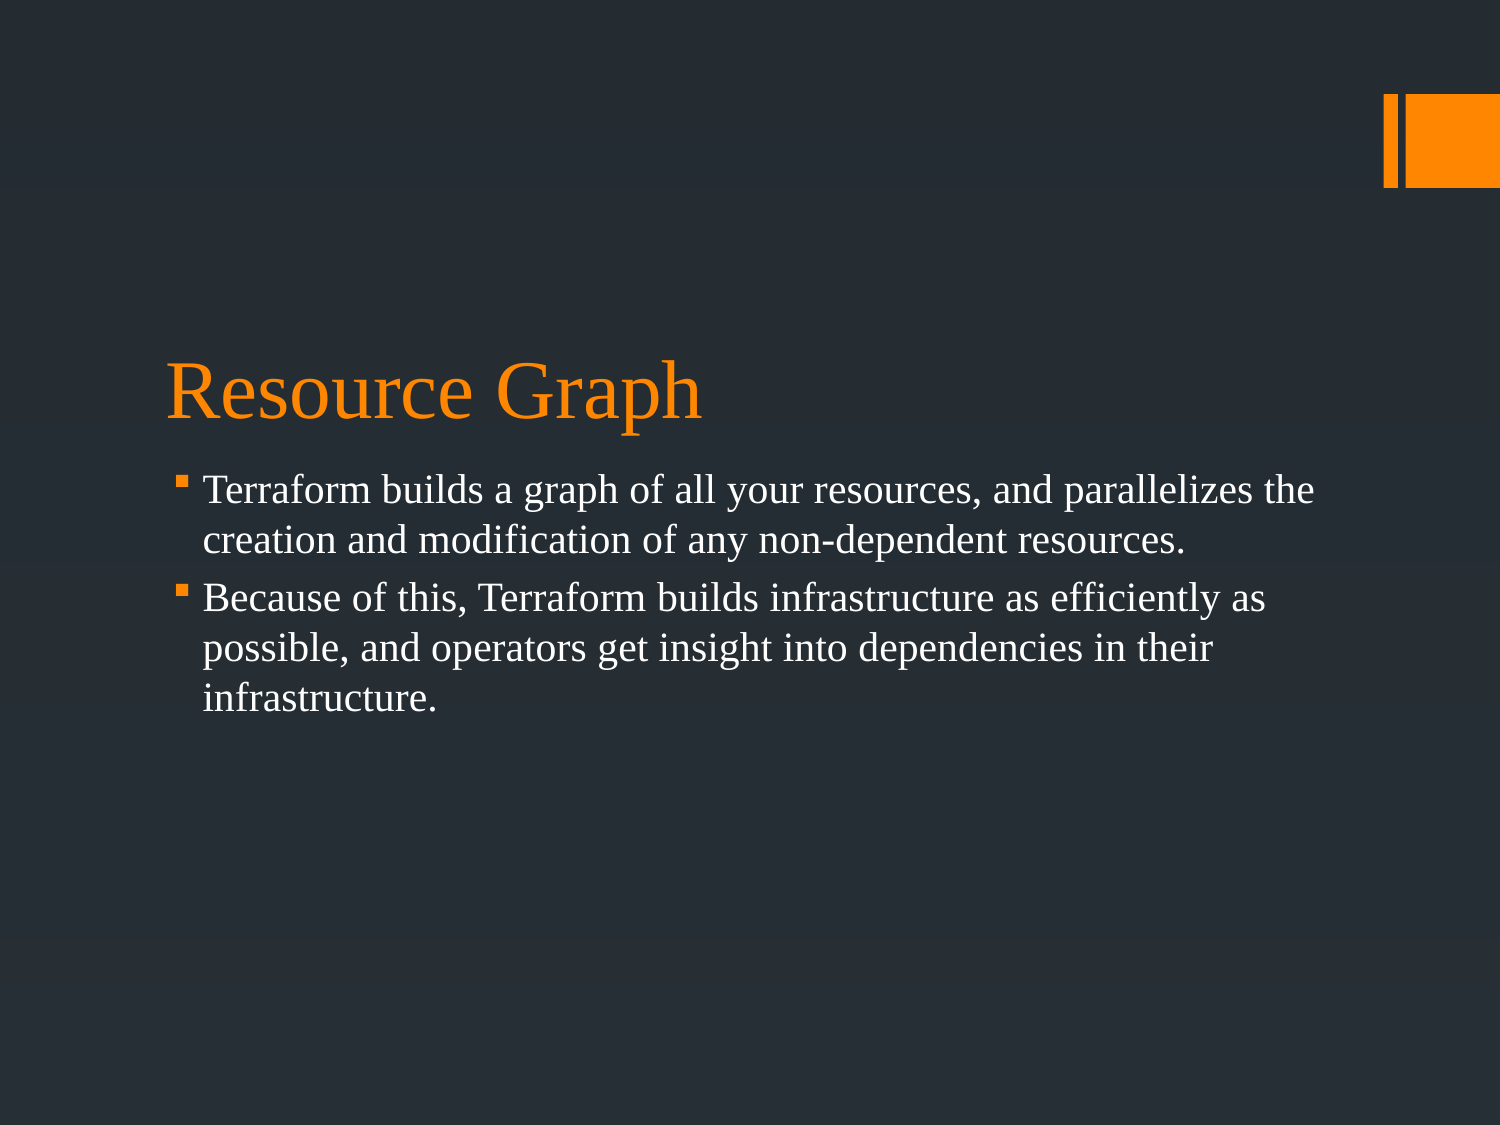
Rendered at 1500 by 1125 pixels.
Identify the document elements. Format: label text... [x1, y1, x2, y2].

list Terraform builds a graph of all your resources, and parallelizes the creation and modification of any non-dependent resources. Because of this, Terraform builds infrastructure as efficiently as possible, and operators get insight into dependencies in their infrastructure. [150, 454, 1350, 1035]
title Resource Graph [150, 253, 1350, 443]
